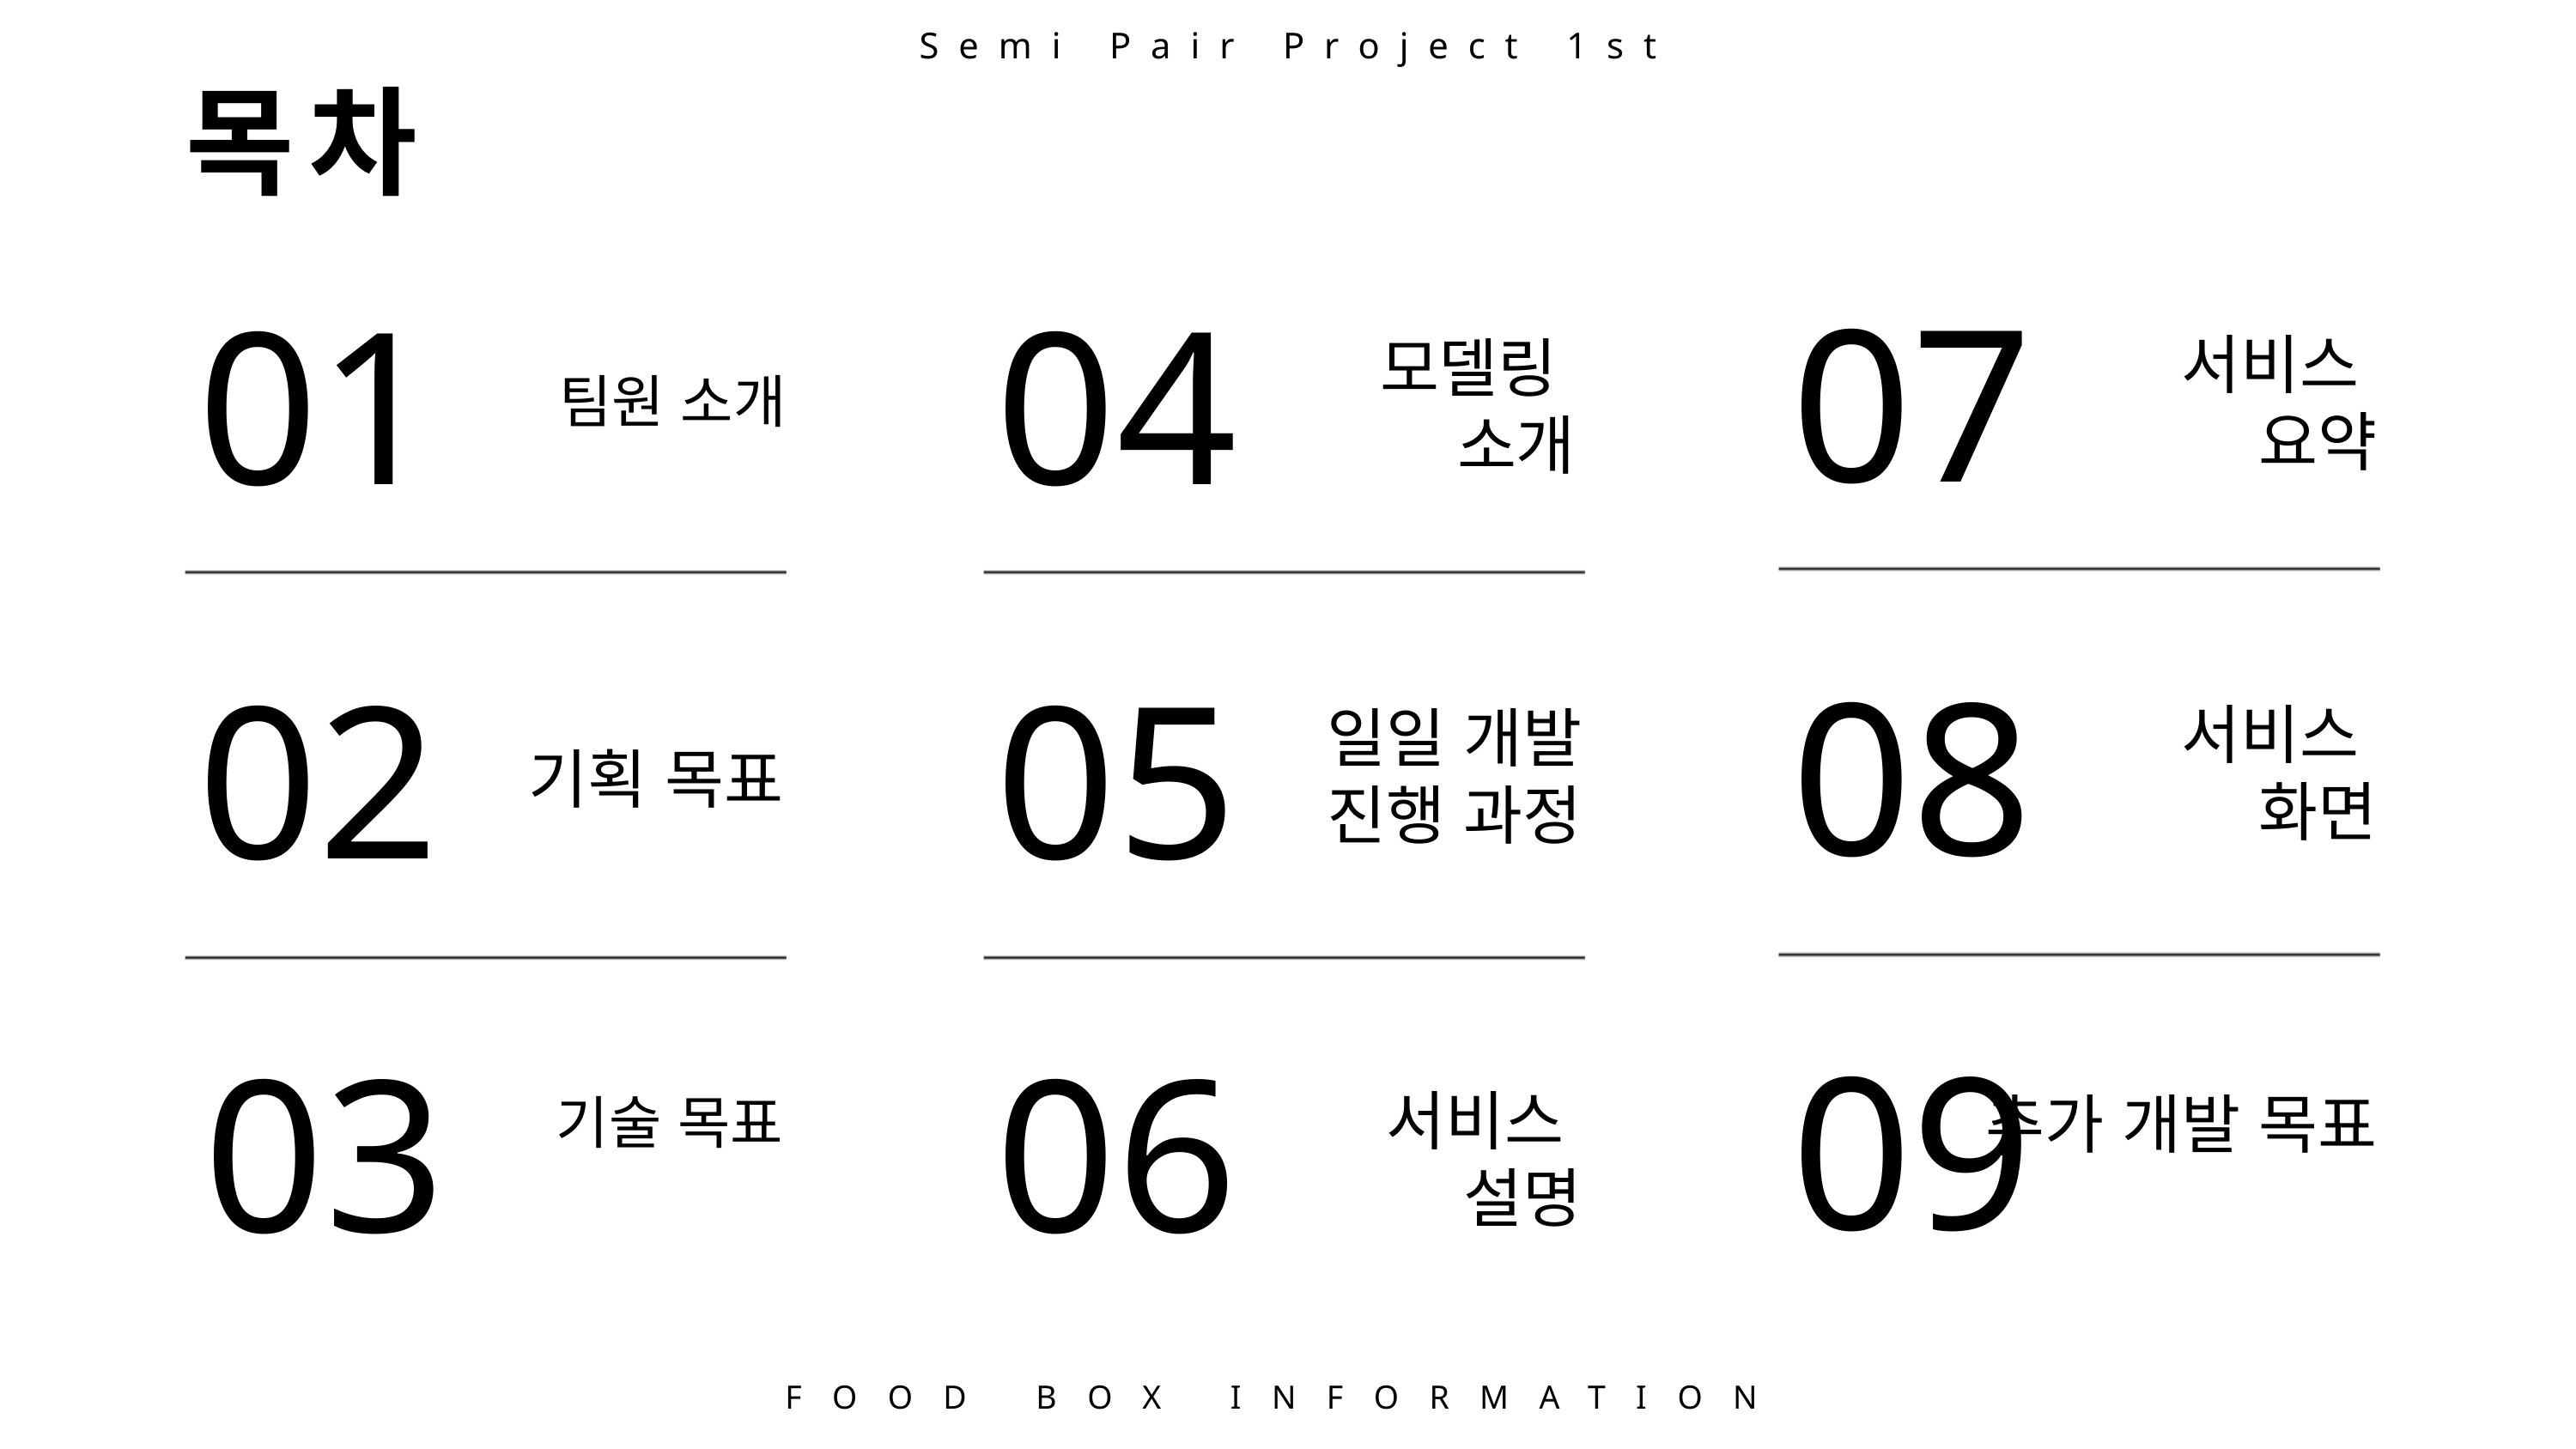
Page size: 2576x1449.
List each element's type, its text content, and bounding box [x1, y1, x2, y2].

text_box 07 [1778, 264, 2212, 530]
text_box 팀원 소개 [618, 359, 799, 441]
text_box 02 [185, 641, 618, 907]
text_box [185, 567, 787, 577]
text_box Semi Pair Project 1st [775, 16, 1801, 72]
text_box 기술 목표 [625, 1080, 797, 1162]
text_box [1777, 564, 2380, 574]
text_box 06 [983, 1015, 1417, 1282]
text_box 03 [191, 1015, 625, 1282]
text_box 모델링 소개 [1417, 320, 1589, 488]
text_box 01 [185, 267, 618, 534]
text_box 09 [1778, 1012, 2212, 1278]
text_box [1777, 949, 2380, 960]
text_box 일일 개발 진행 과정 [1170, 691, 1595, 858]
text_box FOOD BOX INFORMATION [180, 1370, 2362, 1422]
text_box 서비스 요약 [2212, 317, 2391, 485]
text_box 05 [983, 641, 1417, 907]
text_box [982, 953, 1585, 962]
text_box 추가 개발 목표 [1965, 1077, 2391, 1167]
text_box 04 [983, 267, 1417, 534]
text_box 목차 [173, 61, 532, 215]
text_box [185, 953, 787, 962]
text_box 서비스 설명 [1170, 1074, 1595, 1242]
text_box 기획 목표 [372, 732, 797, 823]
text_box 08 [1778, 638, 2212, 905]
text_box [982, 567, 1585, 577]
text_box 서비스 화면 [1965, 688, 2391, 856]
